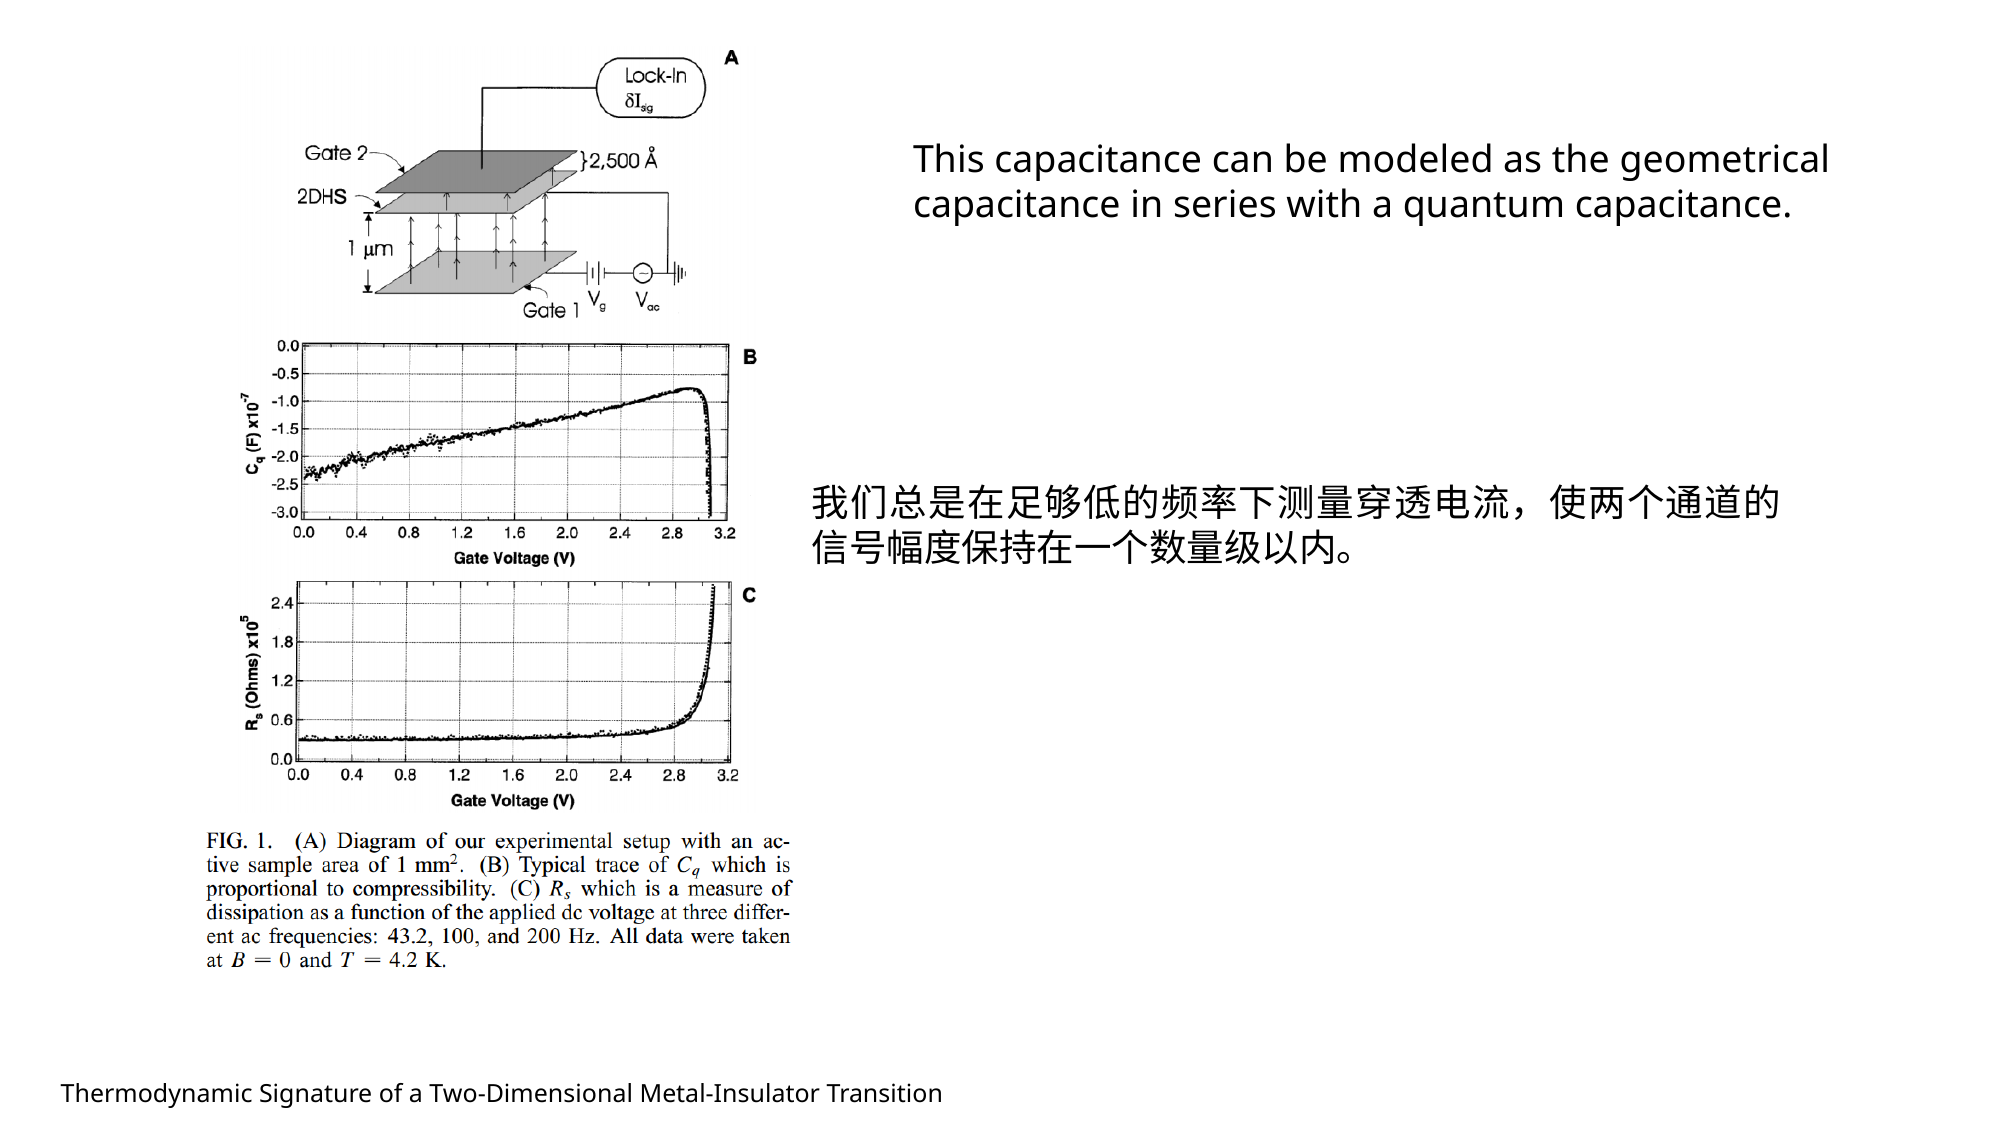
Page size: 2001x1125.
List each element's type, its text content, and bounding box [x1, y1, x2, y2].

text_box 我们总是在足够低的频率下测量穿透电流，使两个通道的信号幅度保持在一个数量级以内。 [812, 471, 1797, 666]
text_box Thermodynamic Signature of a Two-Dimensional Metal-Insulator Transition [45, 1069, 1046, 1115]
text_box This capacitance can be modeled as the geometrical capacitance in series with a quantum capacitance. [898, 127, 1899, 233]
picture [191, 45, 812, 981]
